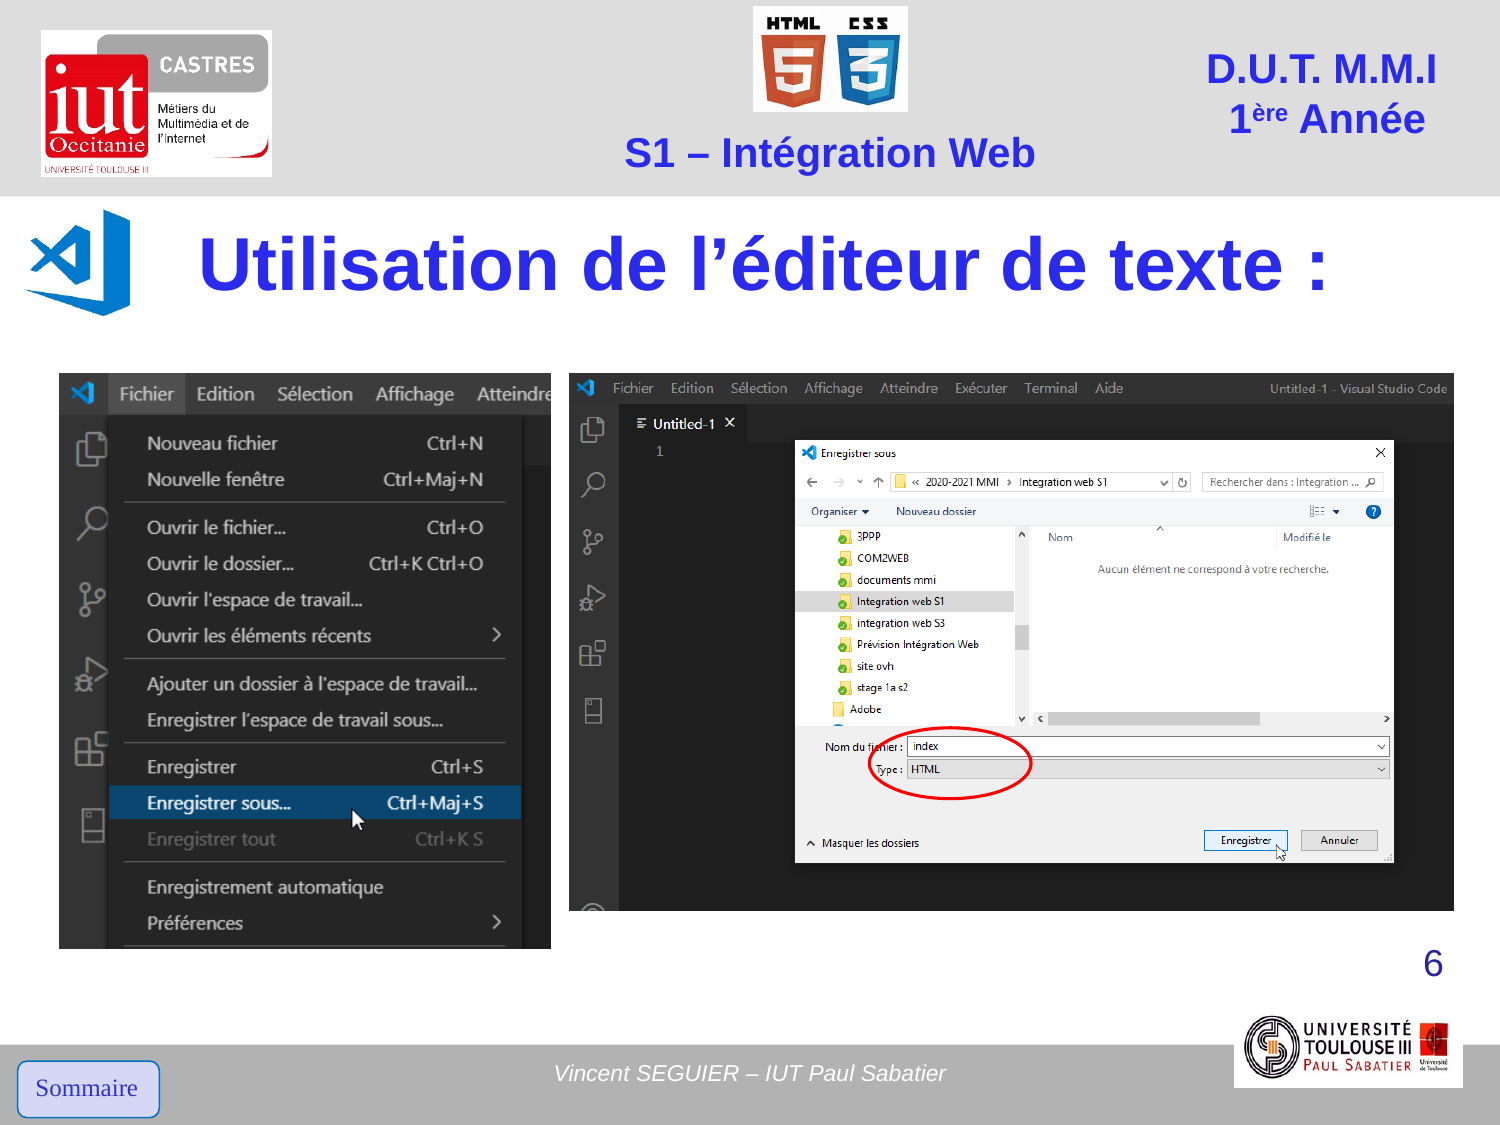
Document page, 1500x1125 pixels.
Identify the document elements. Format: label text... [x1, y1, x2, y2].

picture [753, 6, 908, 112]
text_box 6 [1316, 884, 1500, 1039]
picture [59, 373, 551, 949]
text_box Vincent SEGUIER – IUT Paul Sabatier [512, 1042, 988, 1103]
text_box Utilisation de l’éditeur de texte : [76, 208, 1454, 313]
picture [41, 30, 272, 177]
picture [569, 373, 1454, 911]
picture [23, 209, 130, 316]
picture [1234, 1003, 1463, 1088]
